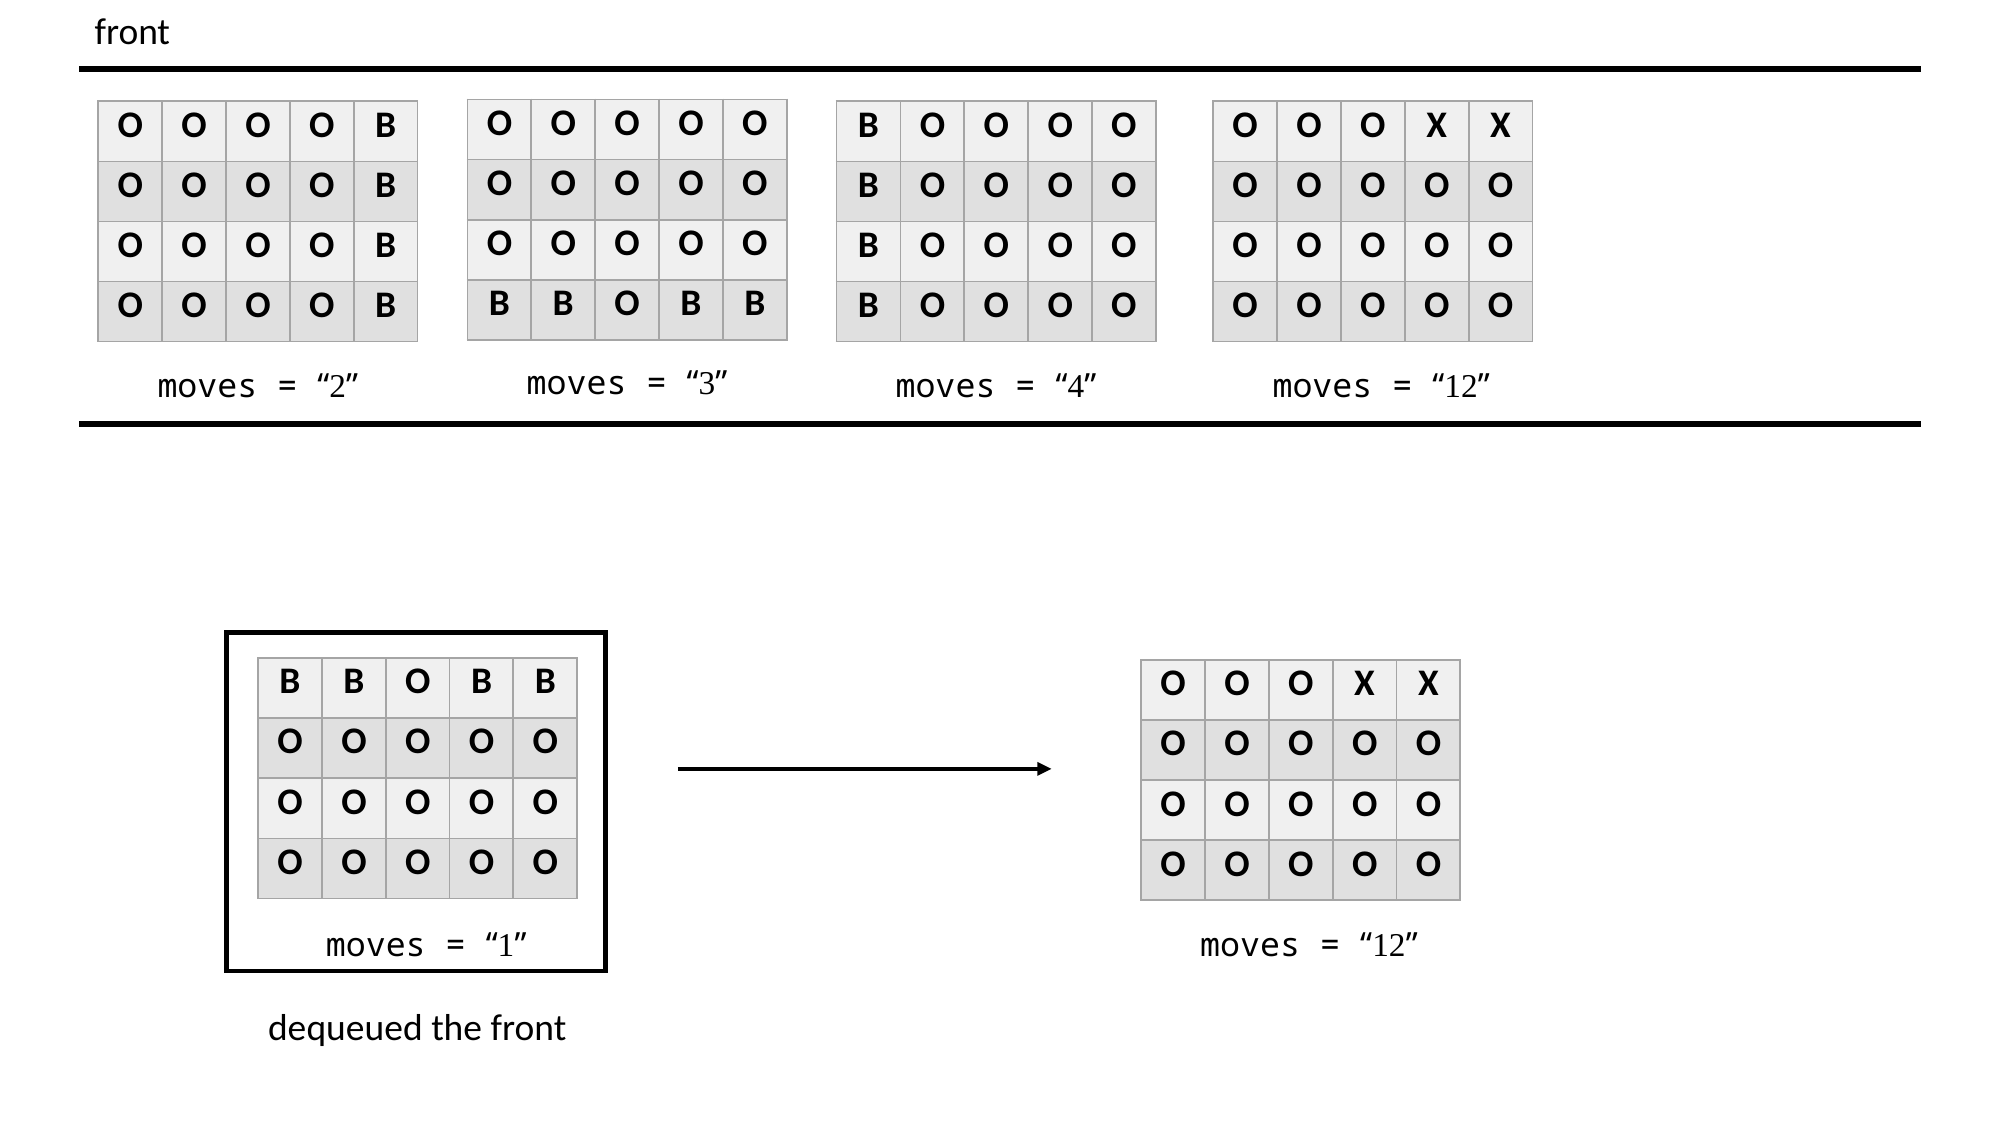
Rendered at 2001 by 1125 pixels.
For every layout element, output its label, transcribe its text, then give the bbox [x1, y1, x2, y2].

text_box moves = “12” [1185, 915, 1433, 971]
table_cell O [1470, 222, 1532, 281]
table_header O [468, 100, 530, 159]
table_cell O [468, 160, 530, 219]
table_cell O [1334, 721, 1396, 779]
table_cell O [291, 282, 353, 341]
table_cell B [837, 282, 900, 341]
table_cell O [724, 221, 786, 279]
table_header O [1206, 661, 1268, 719]
table_cell O [596, 281, 658, 339]
table_cell O [1334, 841, 1396, 899]
text_box moves = “2” [142, 356, 374, 412]
table_cell O [99, 282, 161, 341]
table_cell O [99, 222, 161, 281]
table_cell O [1397, 841, 1459, 899]
text_box [225, 631, 607, 972]
table_header O [163, 102, 225, 161]
table_header O [227, 102, 289, 161]
table_cell B [355, 222, 417, 281]
table_cell O [965, 162, 1027, 221]
table_cell O [1093, 162, 1155, 221]
table_cell O [660, 221, 722, 279]
table_cell B [660, 281, 722, 339]
table_cell O [1270, 721, 1332, 779]
table_cell O [1342, 282, 1404, 341]
table_header O [1214, 102, 1276, 161]
table_cell O [227, 222, 289, 281]
table_header O [1029, 102, 1091, 161]
table_header O [1278, 102, 1340, 161]
table_header O [596, 100, 658, 159]
table_cell B [837, 222, 900, 281]
table_cell B [355, 282, 417, 341]
table_cell O [1270, 841, 1332, 899]
table_cell O [965, 282, 1027, 341]
table_cell O [163, 282, 225, 341]
table_cell O [901, 162, 963, 221]
table_cell O [1214, 282, 1276, 341]
table_cell O [1278, 222, 1340, 281]
table_cell O [1093, 282, 1155, 341]
table_cell O [1342, 222, 1404, 281]
table_cell O [532, 160, 594, 219]
table_header O [291, 102, 353, 161]
table_cell B [837, 162, 900, 221]
table_cell O [1142, 781, 1204, 839]
table_cell O [1470, 282, 1532, 341]
table_cell O [596, 160, 658, 219]
table_cell O [1029, 222, 1091, 281]
table_cell O [163, 222, 225, 281]
table_cell O [1270, 781, 1332, 839]
table_cell O [1029, 282, 1091, 341]
table_cell O [901, 282, 963, 341]
table_header O [1142, 661, 1204, 719]
table_header O [99, 102, 161, 161]
table_cell O [532, 221, 594, 279]
table_cell O [1206, 841, 1268, 899]
table_cell O [99, 162, 161, 221]
table_cell O [227, 282, 289, 341]
table_cell O [1278, 282, 1340, 341]
table_cell O [1029, 162, 1091, 221]
table_cell O [1406, 222, 1468, 281]
table_cell O [1142, 721, 1204, 779]
text_box front [79, 0, 185, 60]
table_cell O [1406, 282, 1468, 341]
table_cell O [468, 221, 530, 279]
table_cell O [724, 160, 786, 219]
table_cell O [965, 222, 1027, 281]
table_header X [1397, 661, 1459, 719]
table_cell O [163, 162, 225, 221]
table_cell O [1093, 222, 1155, 281]
table_cell O [1334, 781, 1396, 839]
table_cell O [1342, 162, 1404, 221]
table_cell O [1397, 721, 1459, 779]
table_cell O [1214, 222, 1276, 281]
text_box moves = “4” [880, 356, 1112, 412]
table_cell O [596, 221, 658, 279]
text_box moves = “3” [511, 353, 743, 409]
table_header O [1270, 661, 1332, 719]
table_cell O [291, 162, 353, 221]
table_cell O [901, 222, 963, 281]
table_cell O [1206, 781, 1268, 839]
table_header X [1470, 102, 1532, 161]
table_cell O [291, 222, 353, 281]
table_cell O [660, 160, 722, 219]
table_header O [660, 100, 722, 159]
table_header B [355, 102, 417, 161]
table_cell B [532, 281, 594, 339]
table_cell B [468, 281, 530, 339]
table_cell O [1142, 841, 1204, 899]
table_cell O [1214, 162, 1276, 221]
table_header X [1334, 661, 1396, 719]
text_box dequeued the front [253, 995, 582, 1056]
table_header O [532, 100, 594, 159]
table_header O [1093, 102, 1155, 161]
table_header O [724, 100, 786, 159]
table_cell B [724, 281, 786, 339]
table_cell O [1206, 721, 1268, 779]
text_box moves = “12” [1257, 356, 1505, 412]
table_header O [1342, 102, 1404, 161]
table_header B [837, 102, 900, 161]
table_header X [1406, 102, 1468, 161]
table_cell O [1278, 162, 1340, 221]
table_cell O [1406, 162, 1468, 221]
table_header O [965, 102, 1027, 161]
table_cell B [355, 162, 417, 221]
table_cell O [1470, 162, 1532, 221]
table_cell O [1397, 781, 1459, 839]
table_cell O [227, 162, 289, 221]
table_header O [901, 102, 963, 161]
